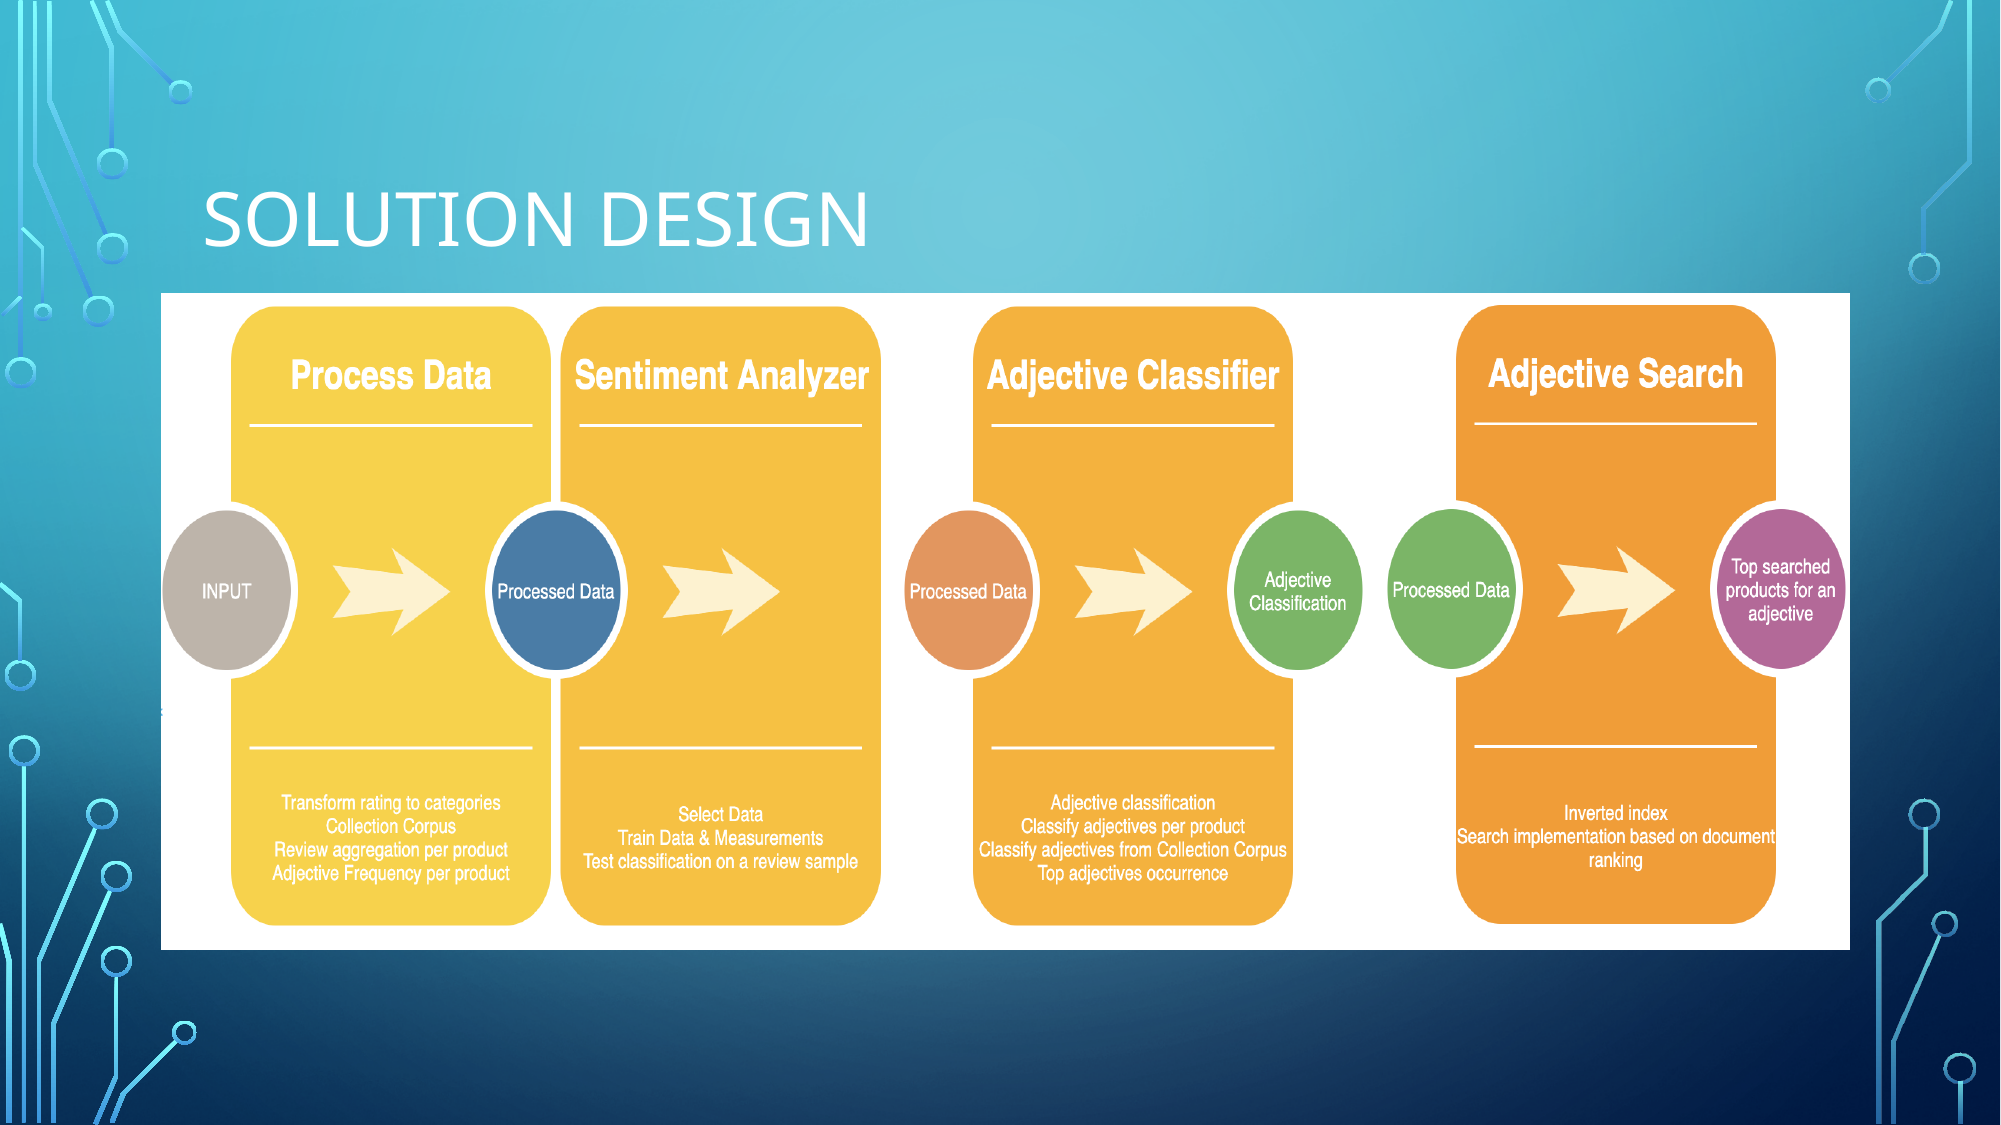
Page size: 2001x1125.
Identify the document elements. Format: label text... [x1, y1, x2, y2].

picture [161, 293, 1850, 951]
title Solution Design [187, 101, 1813, 293]
